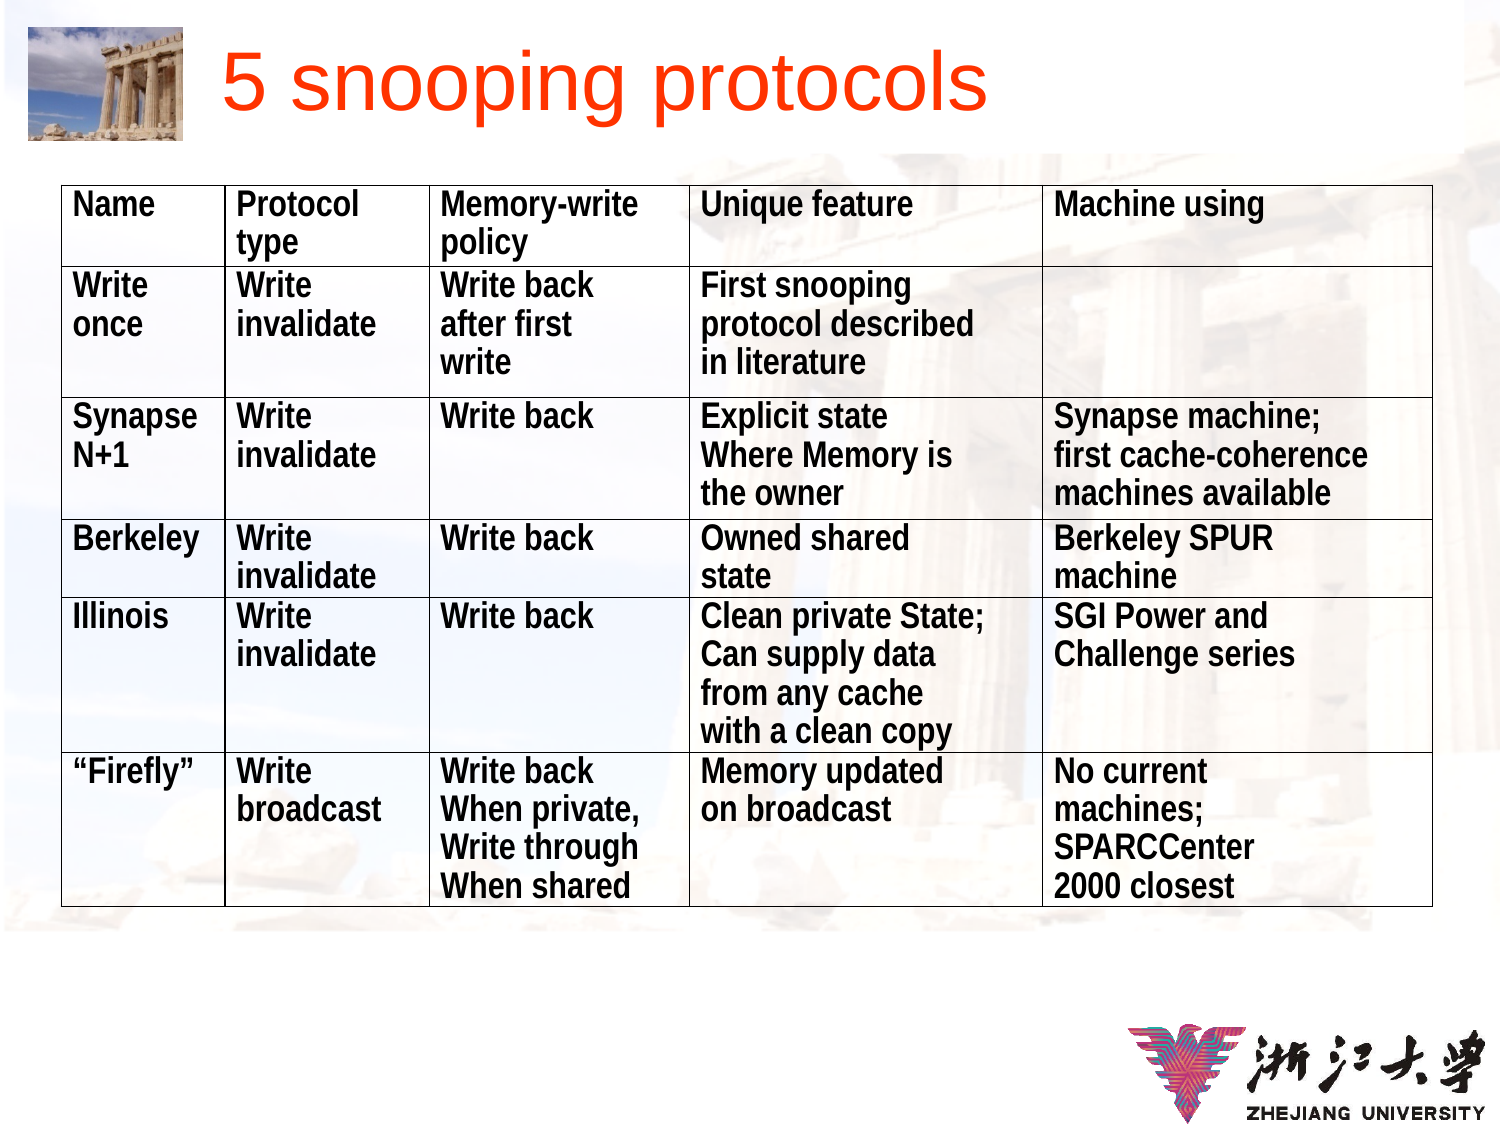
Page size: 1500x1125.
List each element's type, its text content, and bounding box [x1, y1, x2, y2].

picture [0, 0, 1500, 1125]
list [45, 184, 1455, 972]
title 5 snooping protocols [183, 0, 1465, 154]
